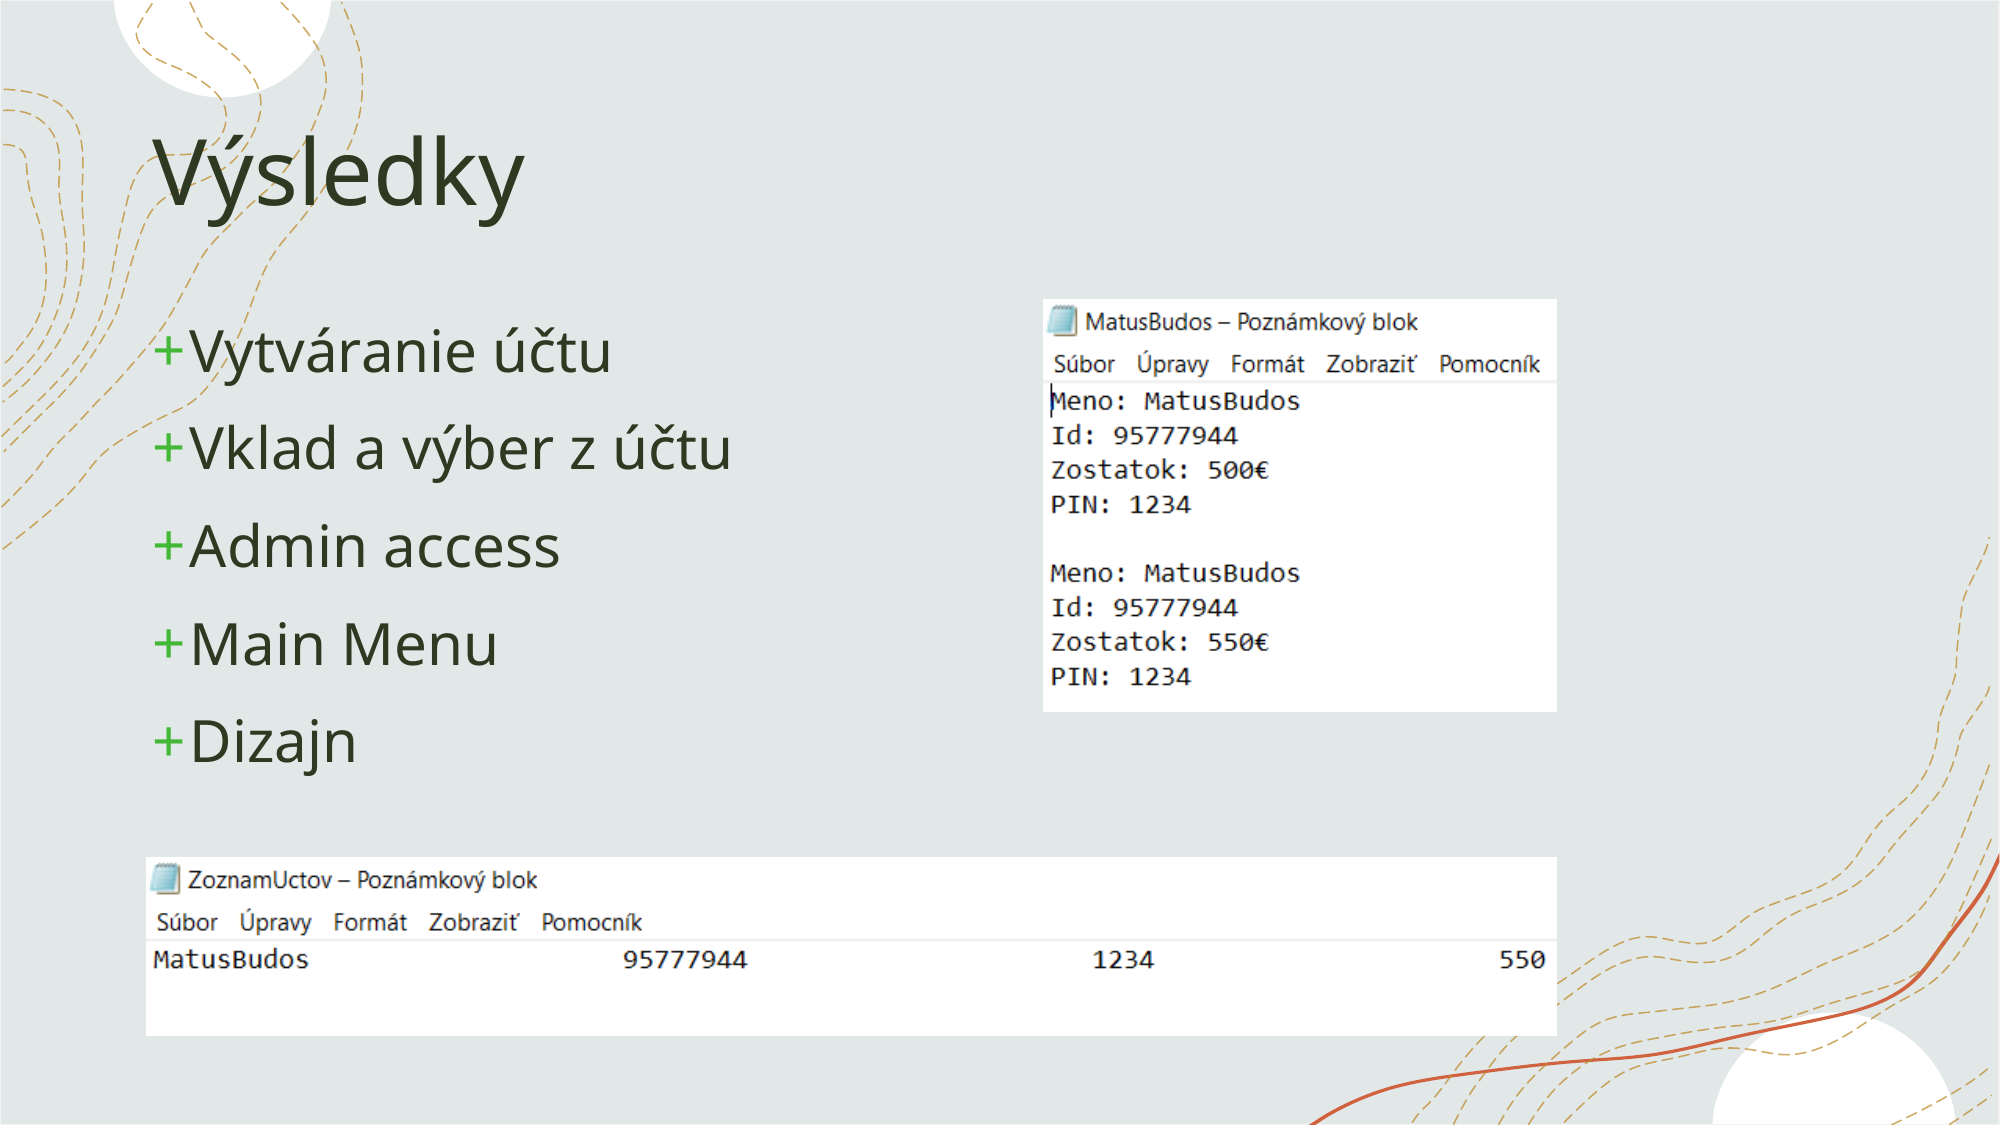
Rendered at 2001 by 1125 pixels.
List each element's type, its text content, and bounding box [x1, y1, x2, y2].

picture [1043, 299, 1557, 712]
list Vytváranie účtu Vklad a výber z účtu Admin access Main Menu Dizajn [137, 299, 1863, 1014]
picture [146, 857, 1557, 1036]
title Výsledky [137, 59, 1863, 278]
